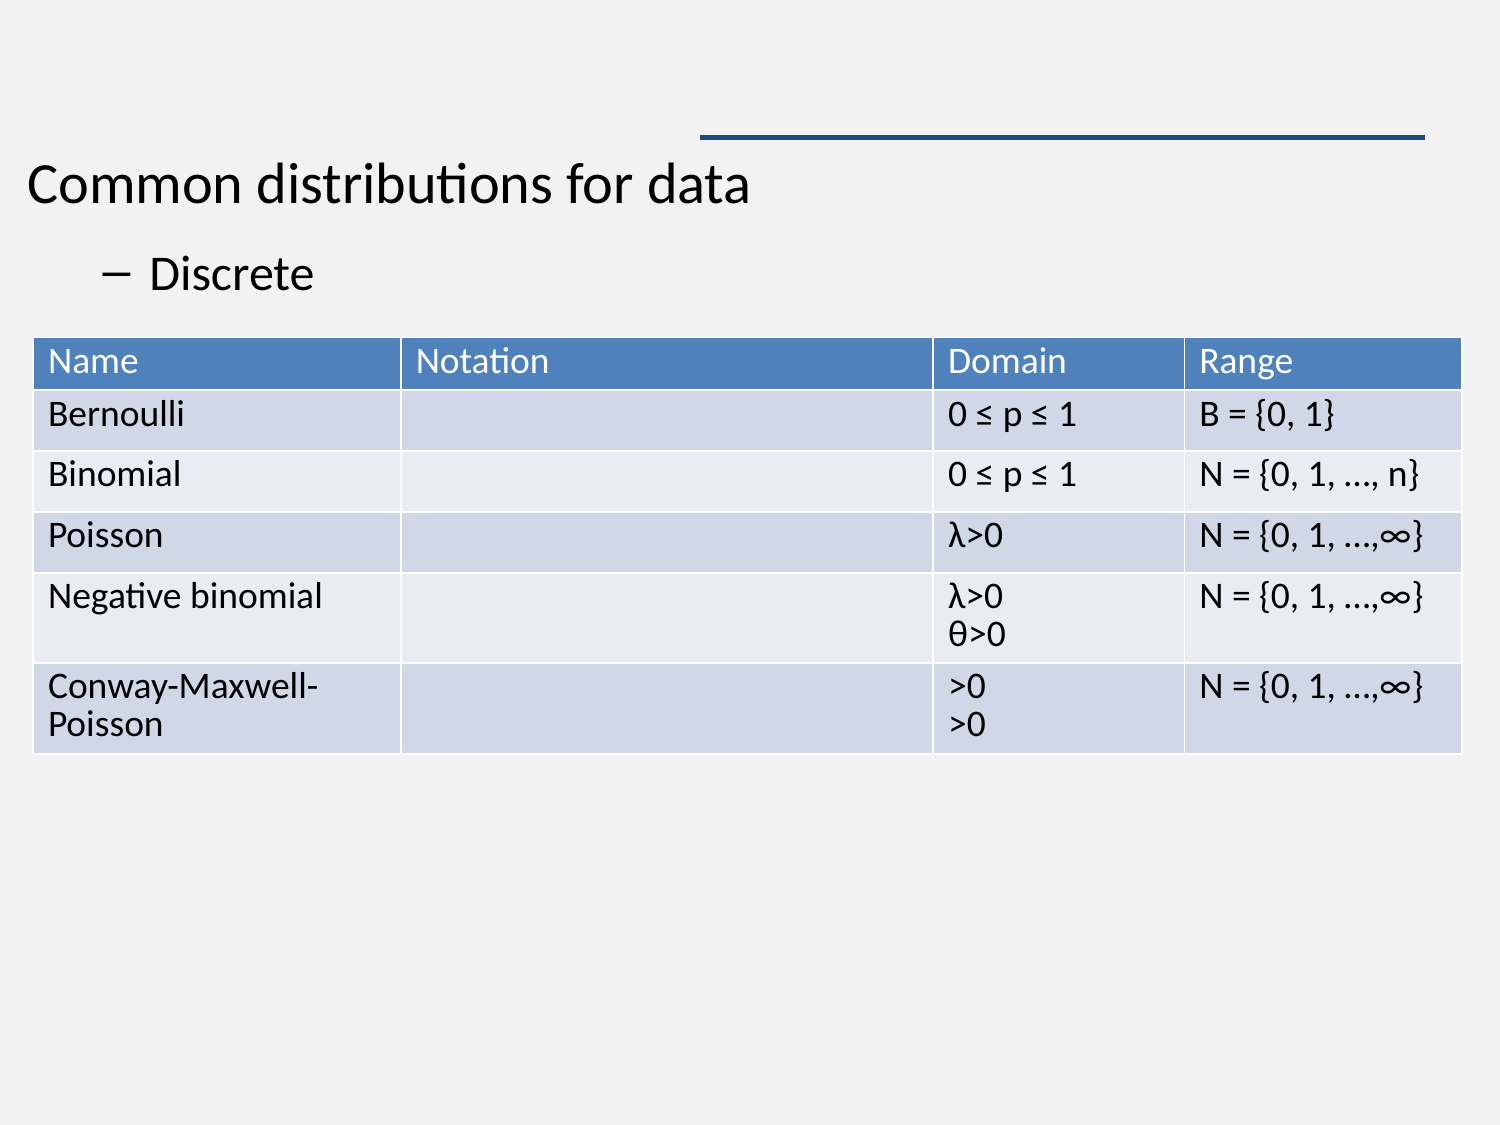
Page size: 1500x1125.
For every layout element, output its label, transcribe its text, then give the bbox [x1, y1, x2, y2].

list Common distributions for data Discrete [12, 137, 1488, 1113]
